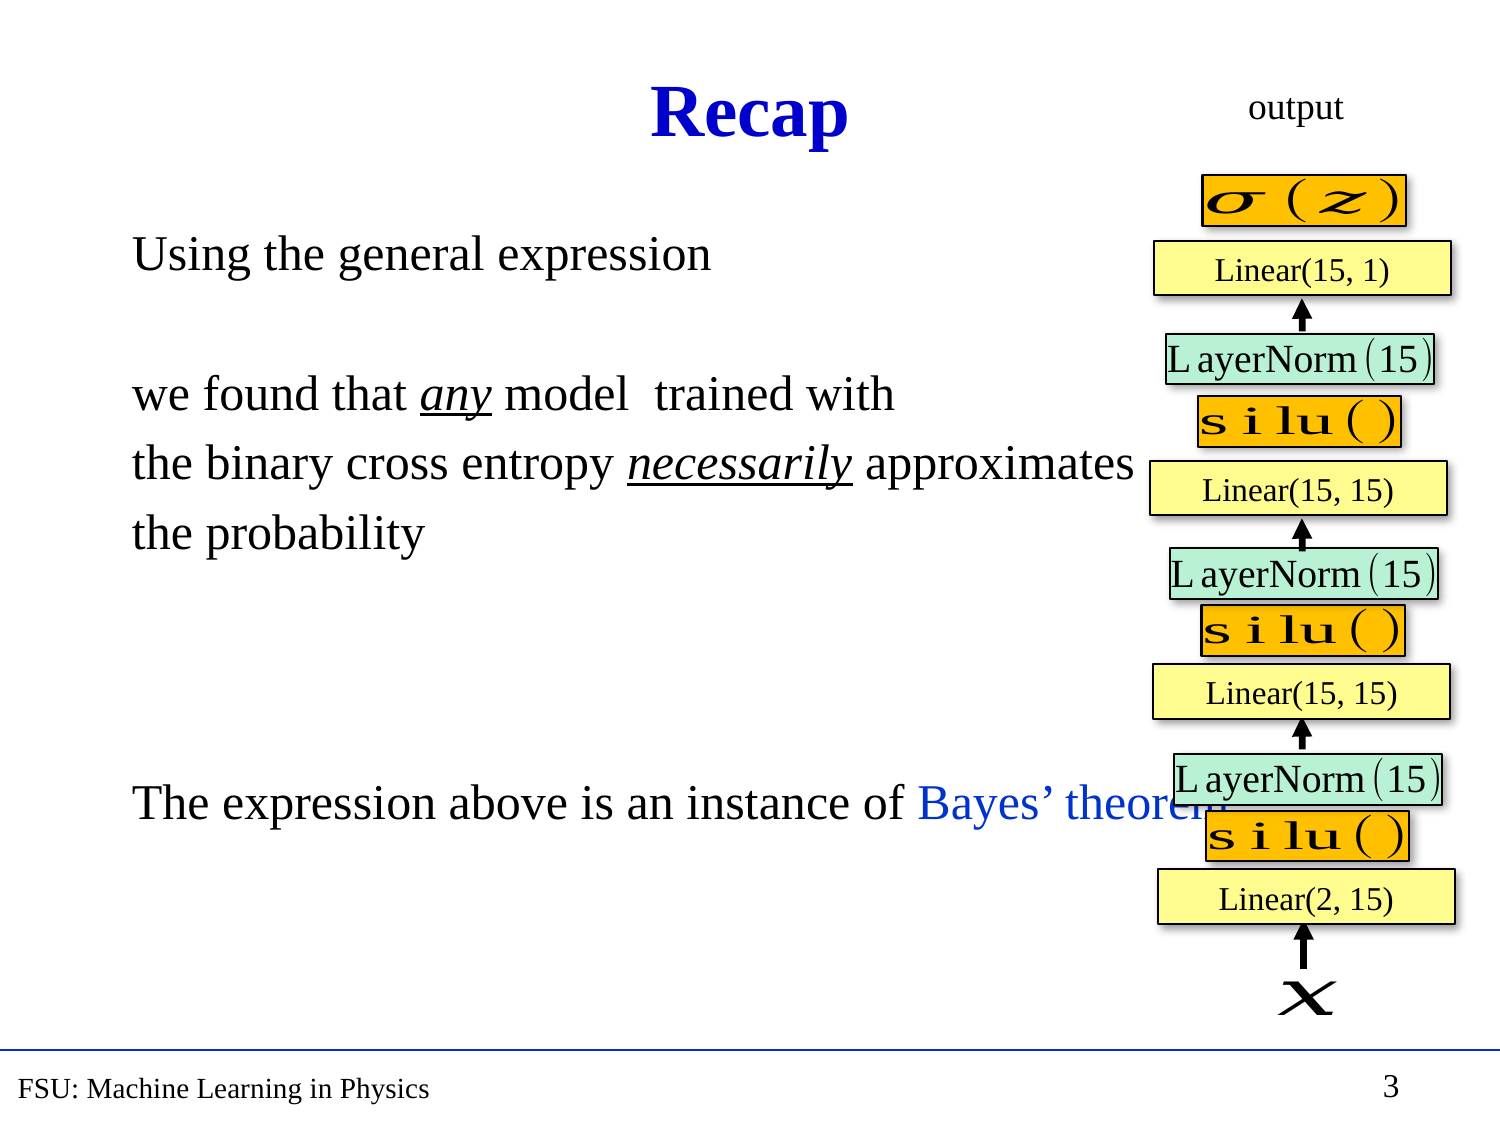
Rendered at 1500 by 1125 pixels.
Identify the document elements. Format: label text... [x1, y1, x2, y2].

title Recap [112, 37, 1388, 176]
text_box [1149, 74, 1455, 1031]
